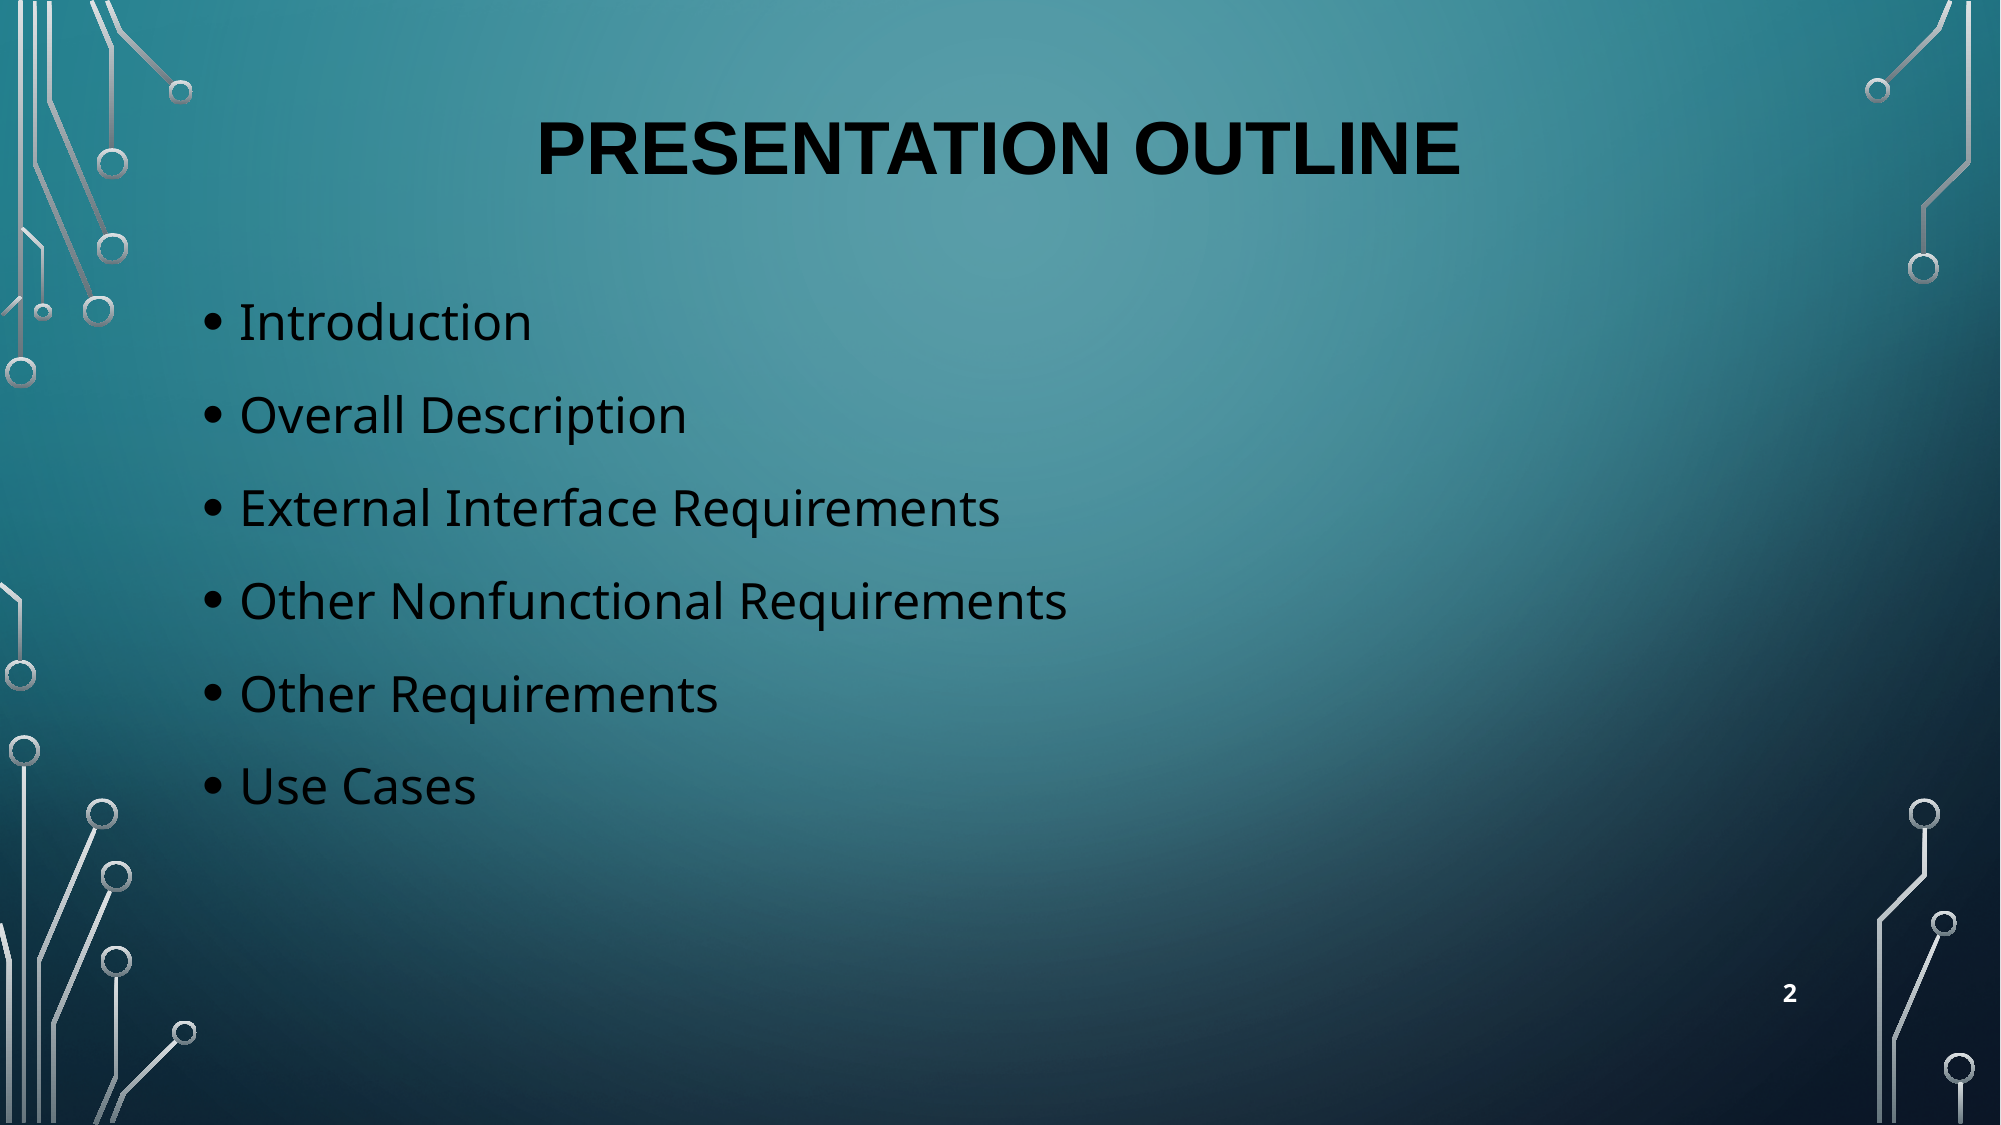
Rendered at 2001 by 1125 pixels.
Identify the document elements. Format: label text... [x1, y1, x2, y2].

title PRESENTATION OUTLINE [187, 28, 1813, 271]
slide_number 2 [1685, 965, 1813, 1025]
list Introduction Overall Description External Interface Requirements Other Nonfunctional Requirements Other Requirements Use Cases [187, 271, 1813, 950]
